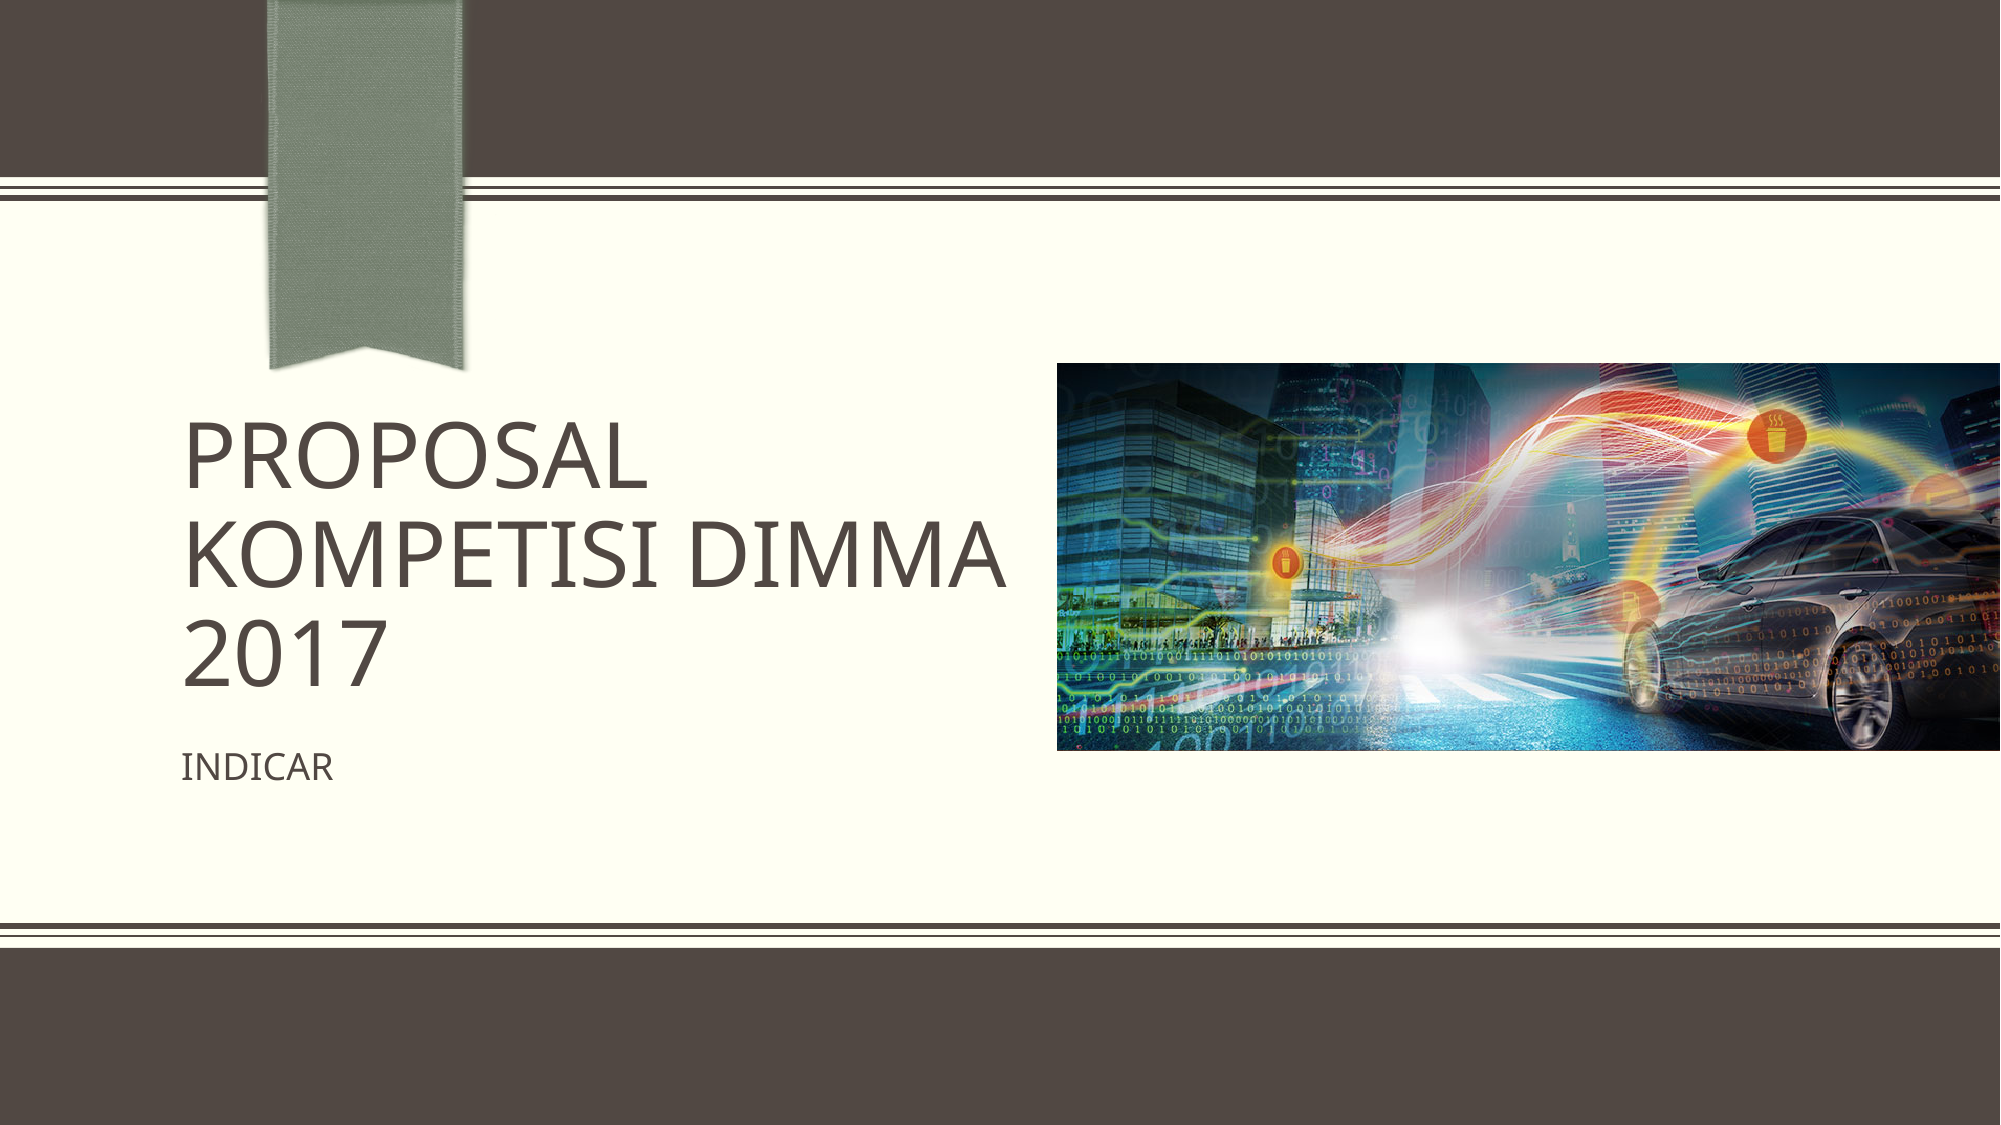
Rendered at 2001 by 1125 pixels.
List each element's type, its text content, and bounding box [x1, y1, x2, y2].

subtitle INDICAR [181, 740, 1051, 897]
picture [1057, 208, 2000, 906]
title PROPOSAL KOMPETISI DIMMA 2017 [181, 376, 1051, 740]
